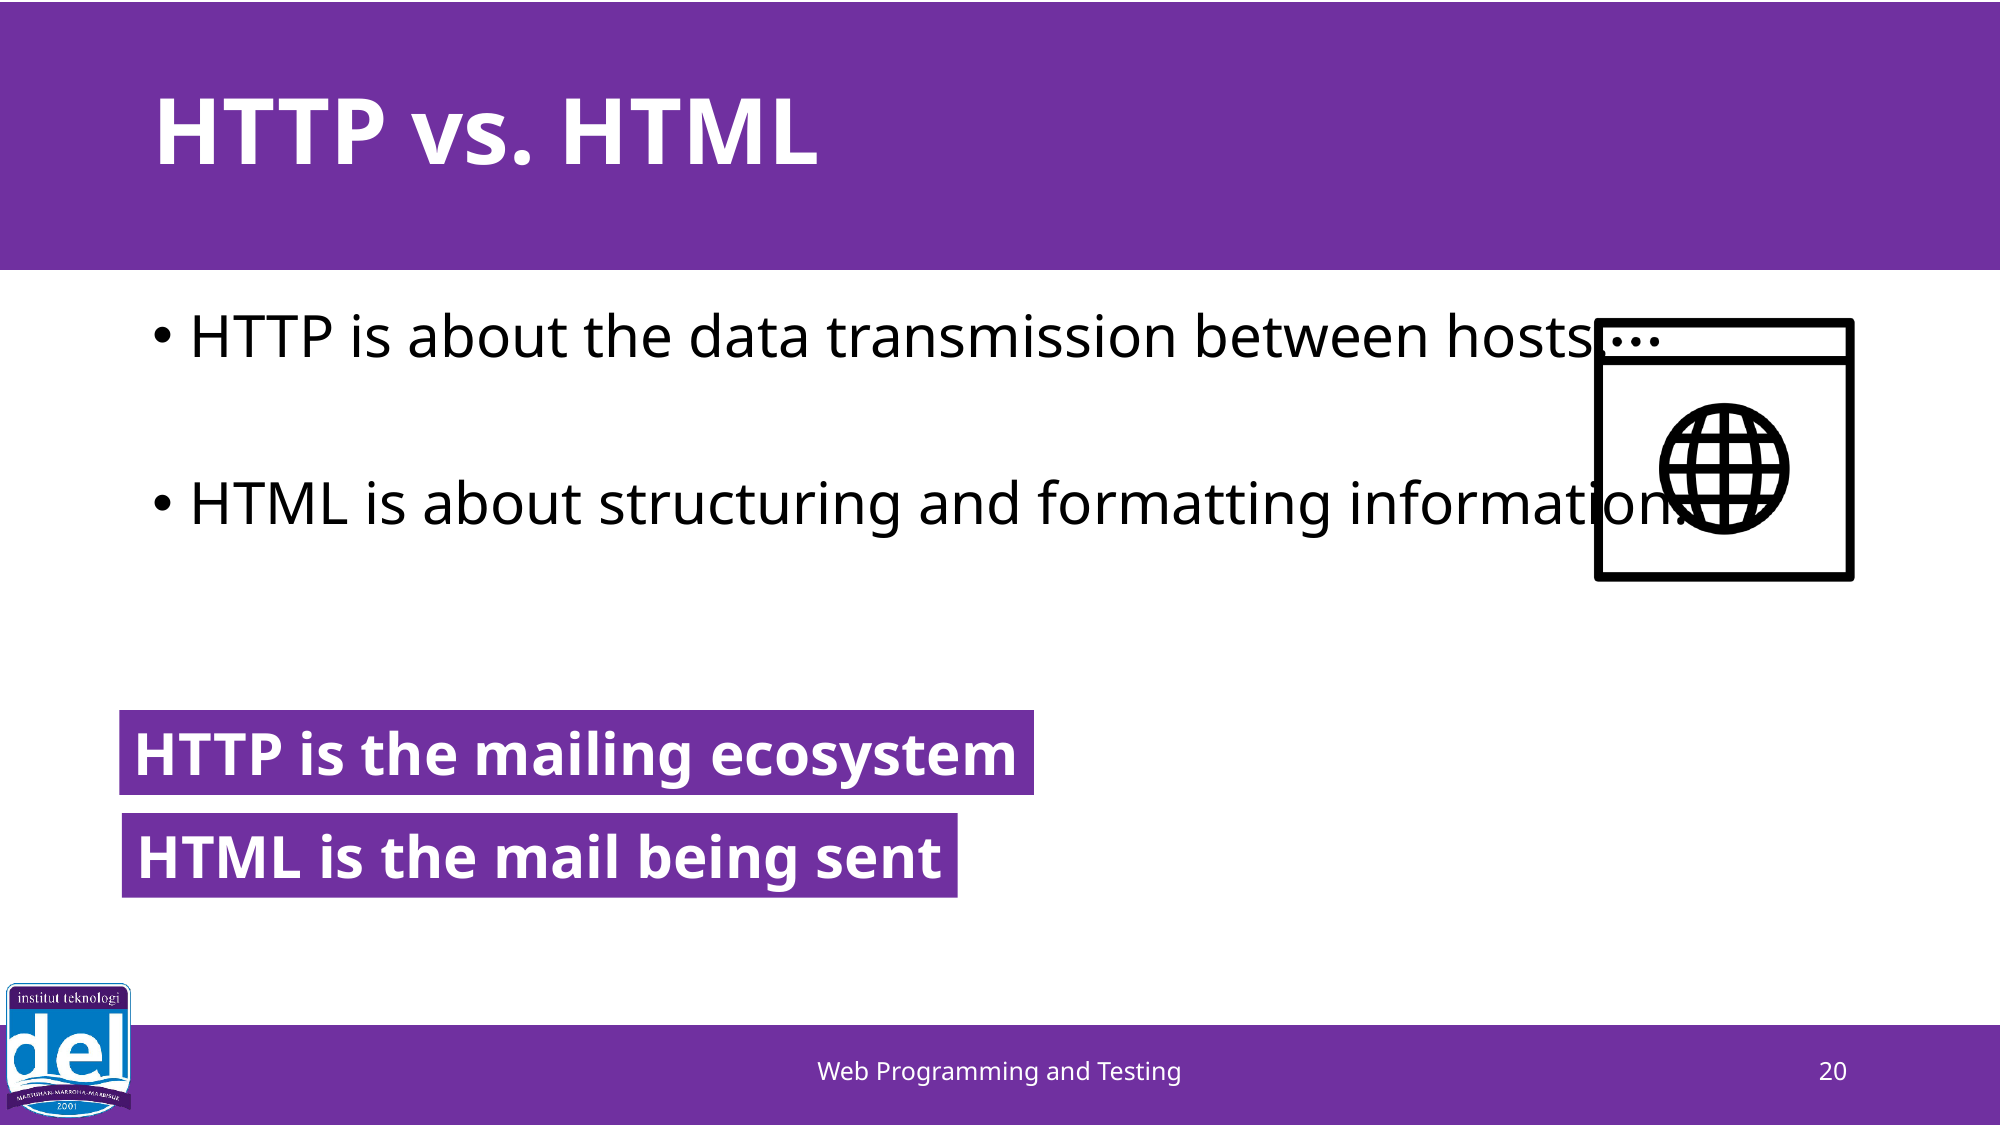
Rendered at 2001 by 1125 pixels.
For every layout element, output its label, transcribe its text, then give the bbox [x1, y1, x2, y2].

list HTTP is about the data transmission between hosts. HTML is about structuring and formatting information. [137, 299, 1863, 1014]
text_box HTML is the mail being sent [121, 813, 958, 898]
picture [5, 982, 131, 1118]
slide_number 20 [1697, 1042, 1863, 1103]
picture [1574, 299, 1873, 600]
title HTTP vs. HTML [137, 26, 1863, 244]
text_box HTTP is the mailing ecosystem [119, 710, 1034, 795]
footer Web Programming and Testing [662, 1042, 1338, 1103]
